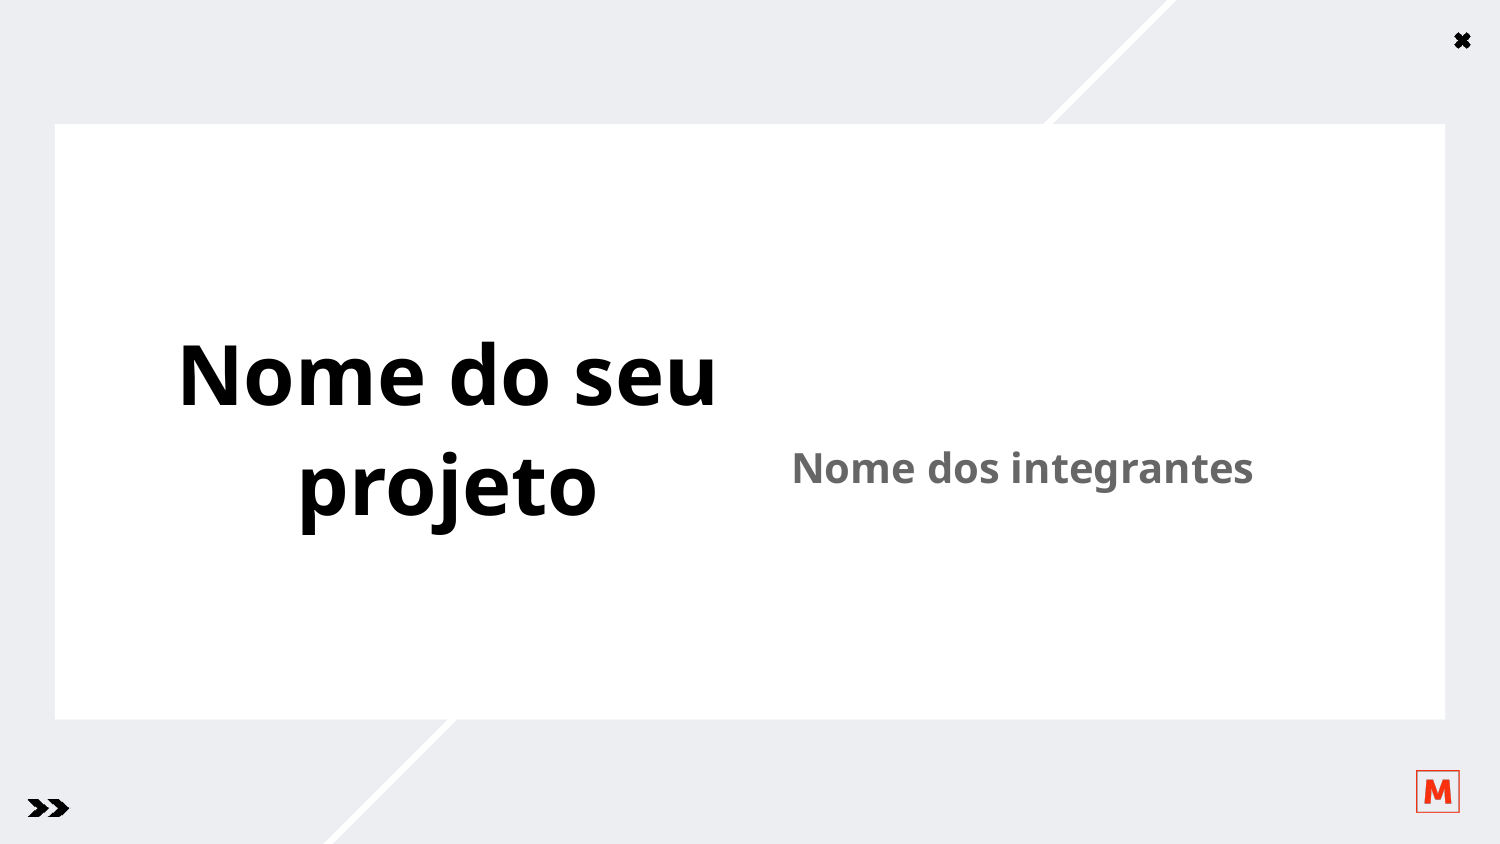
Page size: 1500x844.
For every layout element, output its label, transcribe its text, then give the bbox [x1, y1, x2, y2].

picture [1454, 32, 1471, 49]
picture [1416, 770, 1460, 813]
text_box Nome do seu projeto [131, 327, 765, 517]
text_box Nome dos integrantes [787, 332, 1404, 587]
picture [27, 799, 71, 817]
